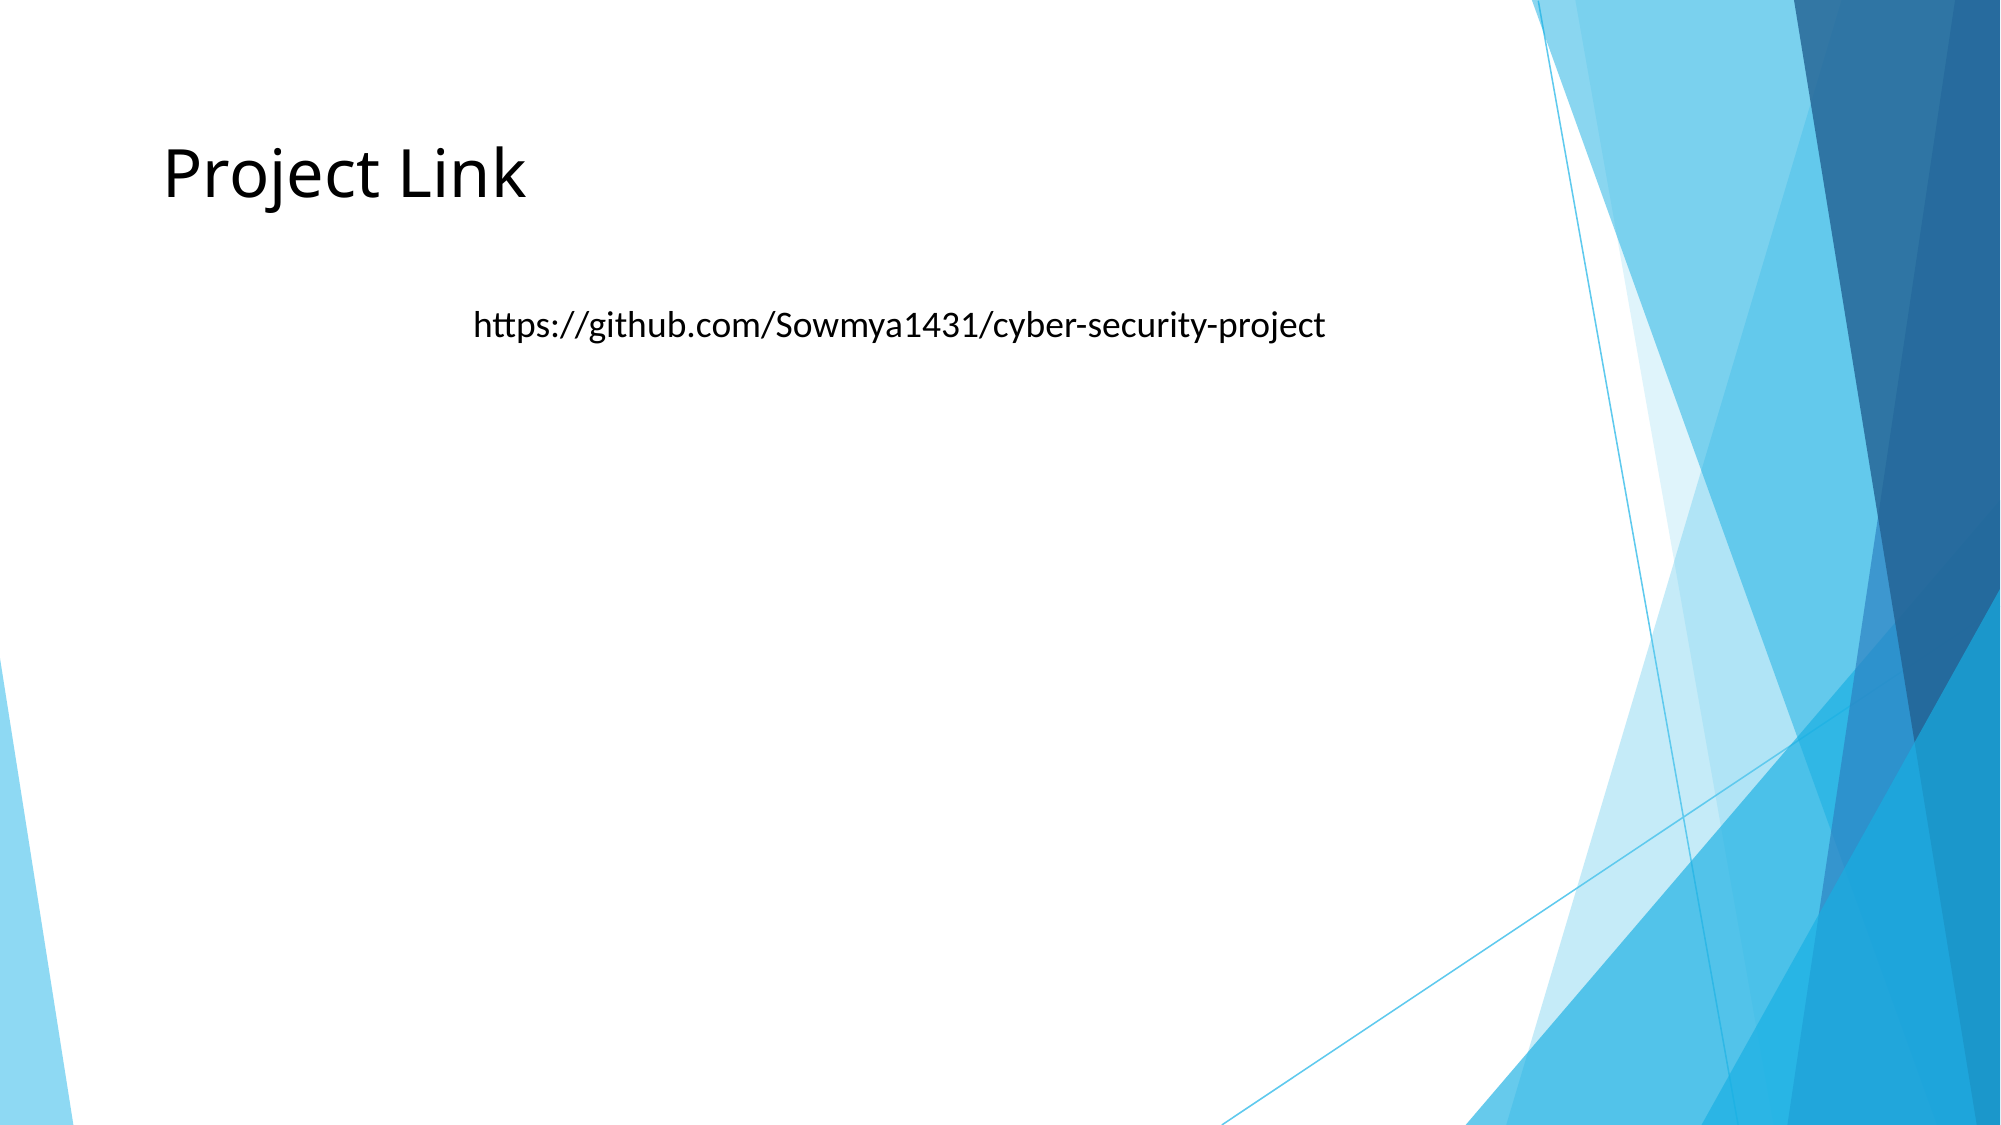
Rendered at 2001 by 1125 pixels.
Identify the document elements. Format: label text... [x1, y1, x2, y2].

subtitle https://github.com/Sowmya1431/cyber-security-project [99, 299, 1700, 346]
title Project Link [162, 130, 1115, 212]
